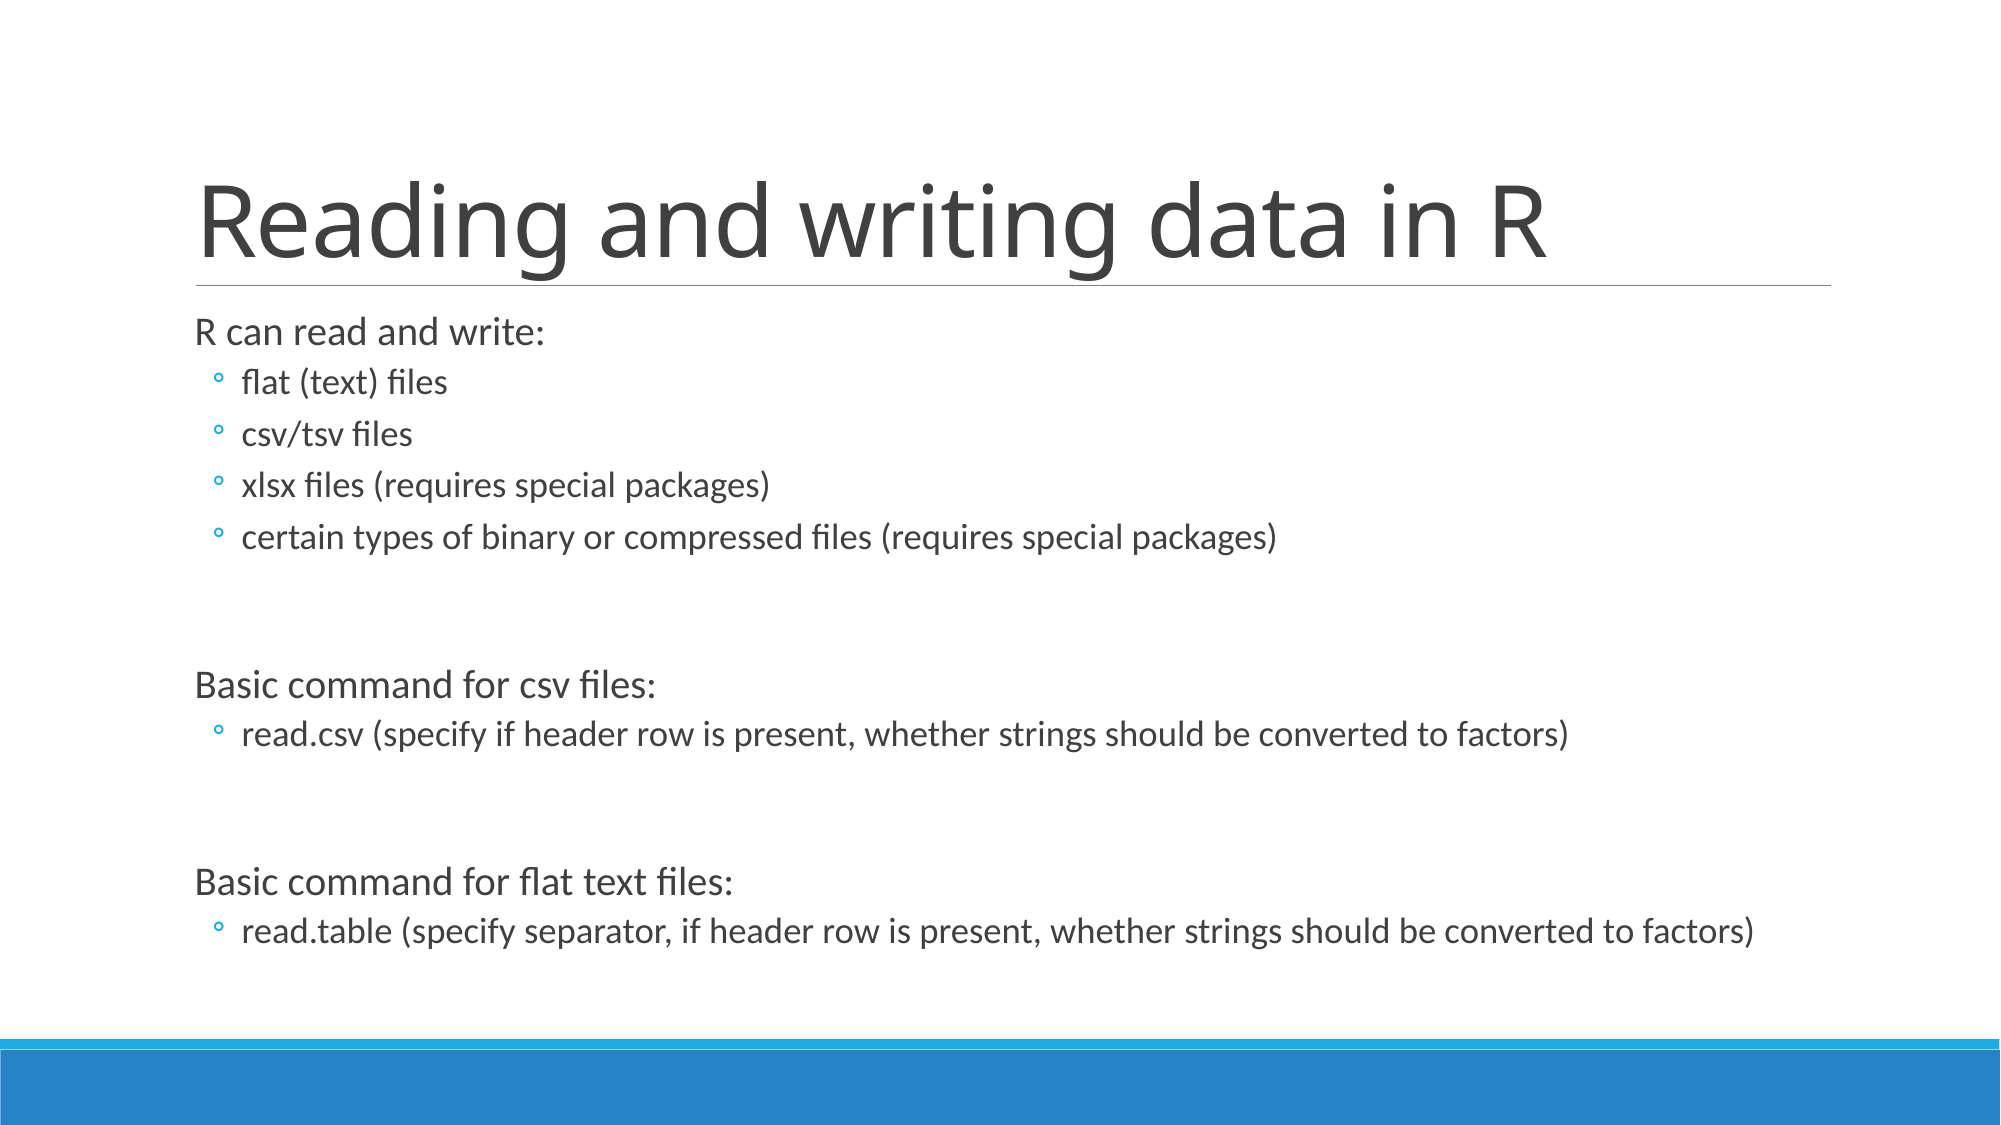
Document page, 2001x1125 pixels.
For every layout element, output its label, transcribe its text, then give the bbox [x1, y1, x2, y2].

title Reading and writing data in R [180, 47, 1830, 285]
list R can read and write: flat (text) files csv/tsv files xlsx files (requires special packages) certain types of binary or compressed files (requires special packages) Basic command for csv files: read.csv (specify if header row is present, whether strings should be converted to factors) Basic command for flat text files: read.table (specify separator, if header row is present, whether strings should be converted to factors) [180, 302, 1830, 963]
